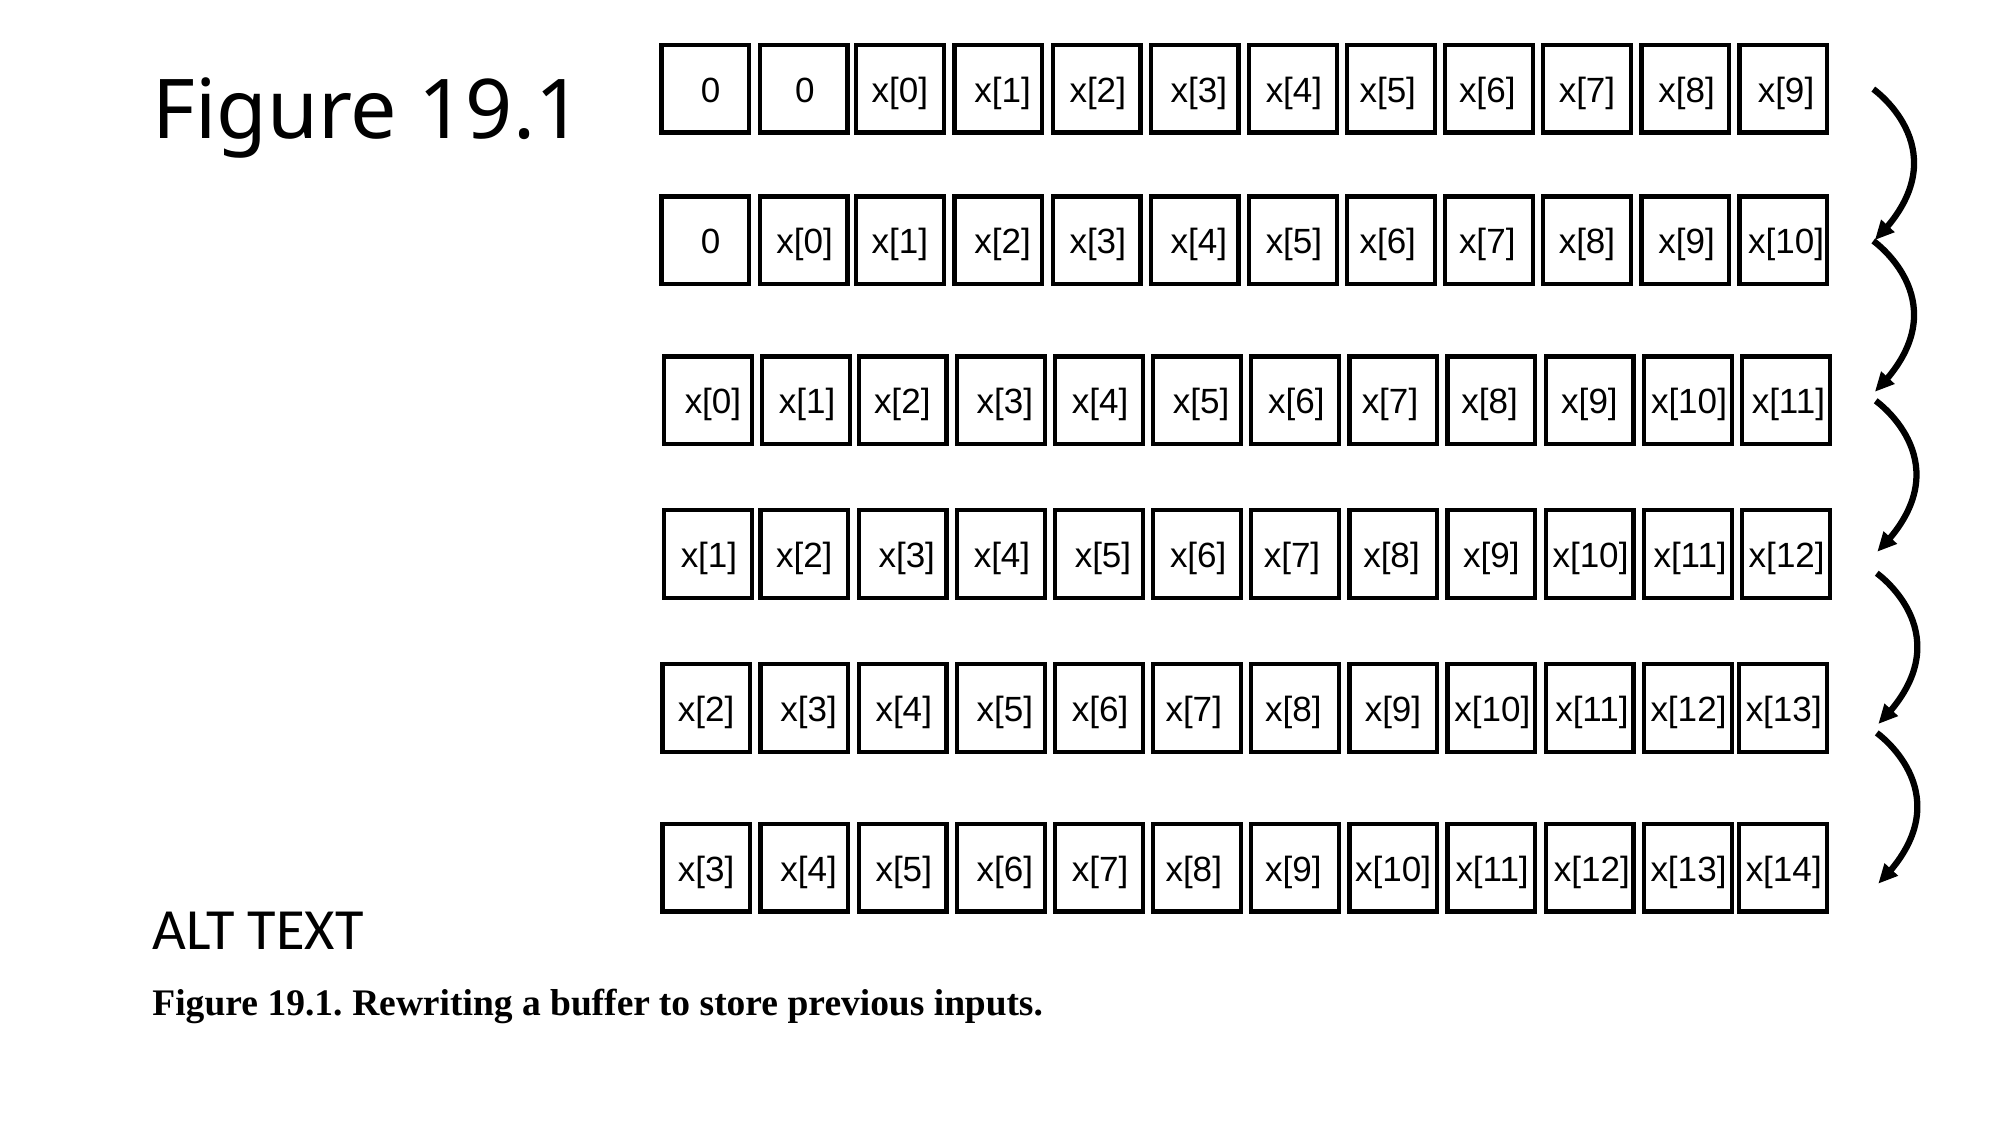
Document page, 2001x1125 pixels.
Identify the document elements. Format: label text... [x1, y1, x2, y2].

title Figure 19.1 [137, 59, 661, 165]
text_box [661, 44, 1918, 912]
list ALT TEXT Figure 19.1. Rewriting a buffer to store previous inputs. [137, 891, 1929, 1066]
